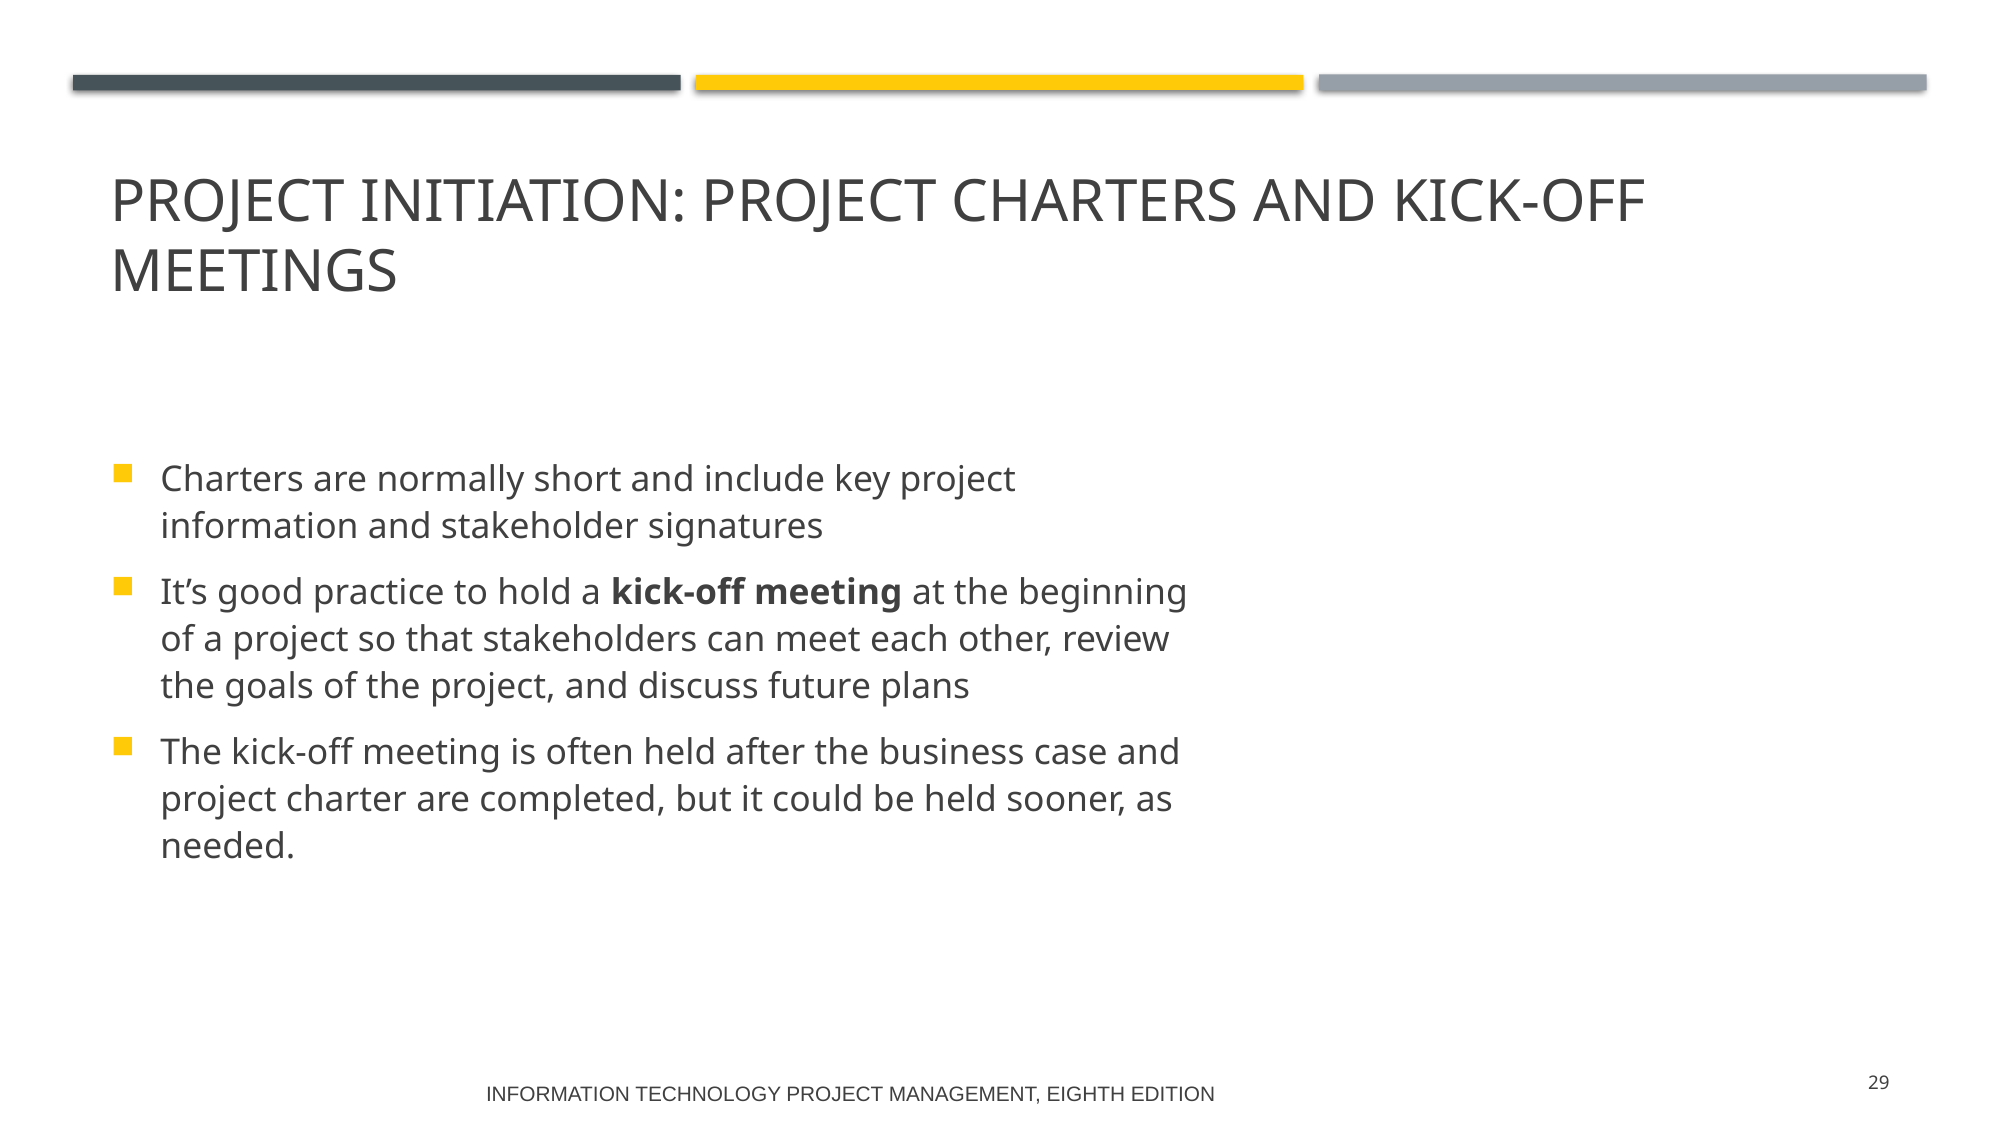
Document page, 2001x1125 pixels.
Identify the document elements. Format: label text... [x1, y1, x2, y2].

slide_number 29 [1732, 1053, 1905, 1114]
list Charters are normally short and include key project information and stakeholder signatures It’s good practice to hold a kick-off meeting at the beginning of a project so that stakeholders can meet each other, review the goals of the project, and discuss future plans The kick-off meeting is often held after the business case and project charter are completed, but it could be held sooner, as needed. [95, 383, 1209, 981]
footer Information Technology Project Management, Eighth Edition [95, 1053, 1230, 1114]
title Project Initiation: Project Charters and Kick-off Meetings [95, 115, 1905, 311]
